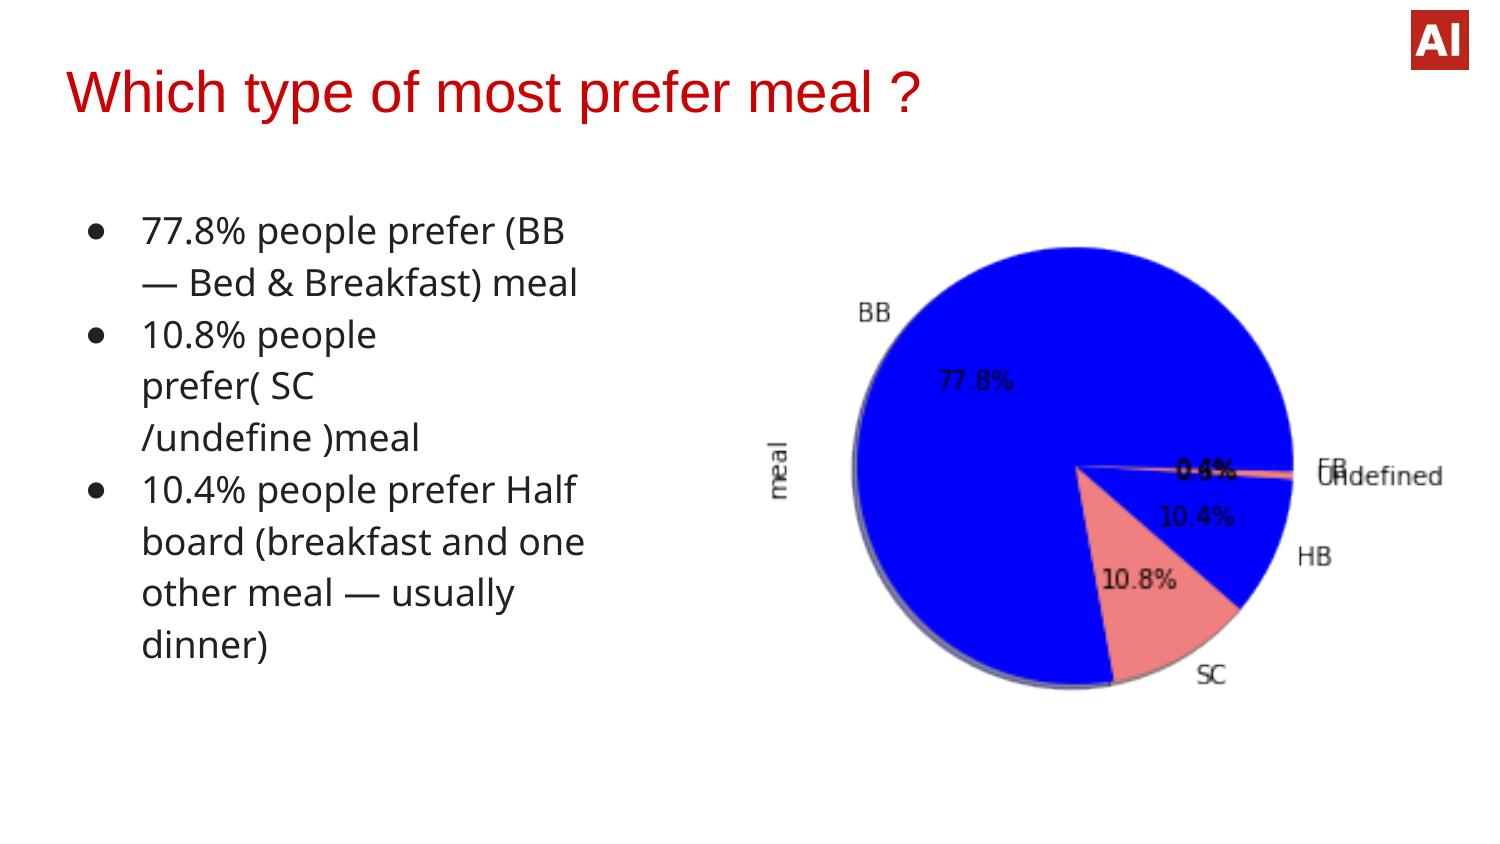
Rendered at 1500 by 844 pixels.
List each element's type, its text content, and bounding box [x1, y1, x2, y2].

picture [1411, 10, 1469, 70]
picture [749, 177, 1464, 758]
list 77.8% people prefer (BB — Bed & Breakfast) meal 10.8% people prefer( SC /undefine )meal 10.4% people prefer Half board (breakfast and one other meal — usually dinner) [51, 185, 613, 750]
title Which type of most prefer meal ? [51, 39, 1449, 134]
